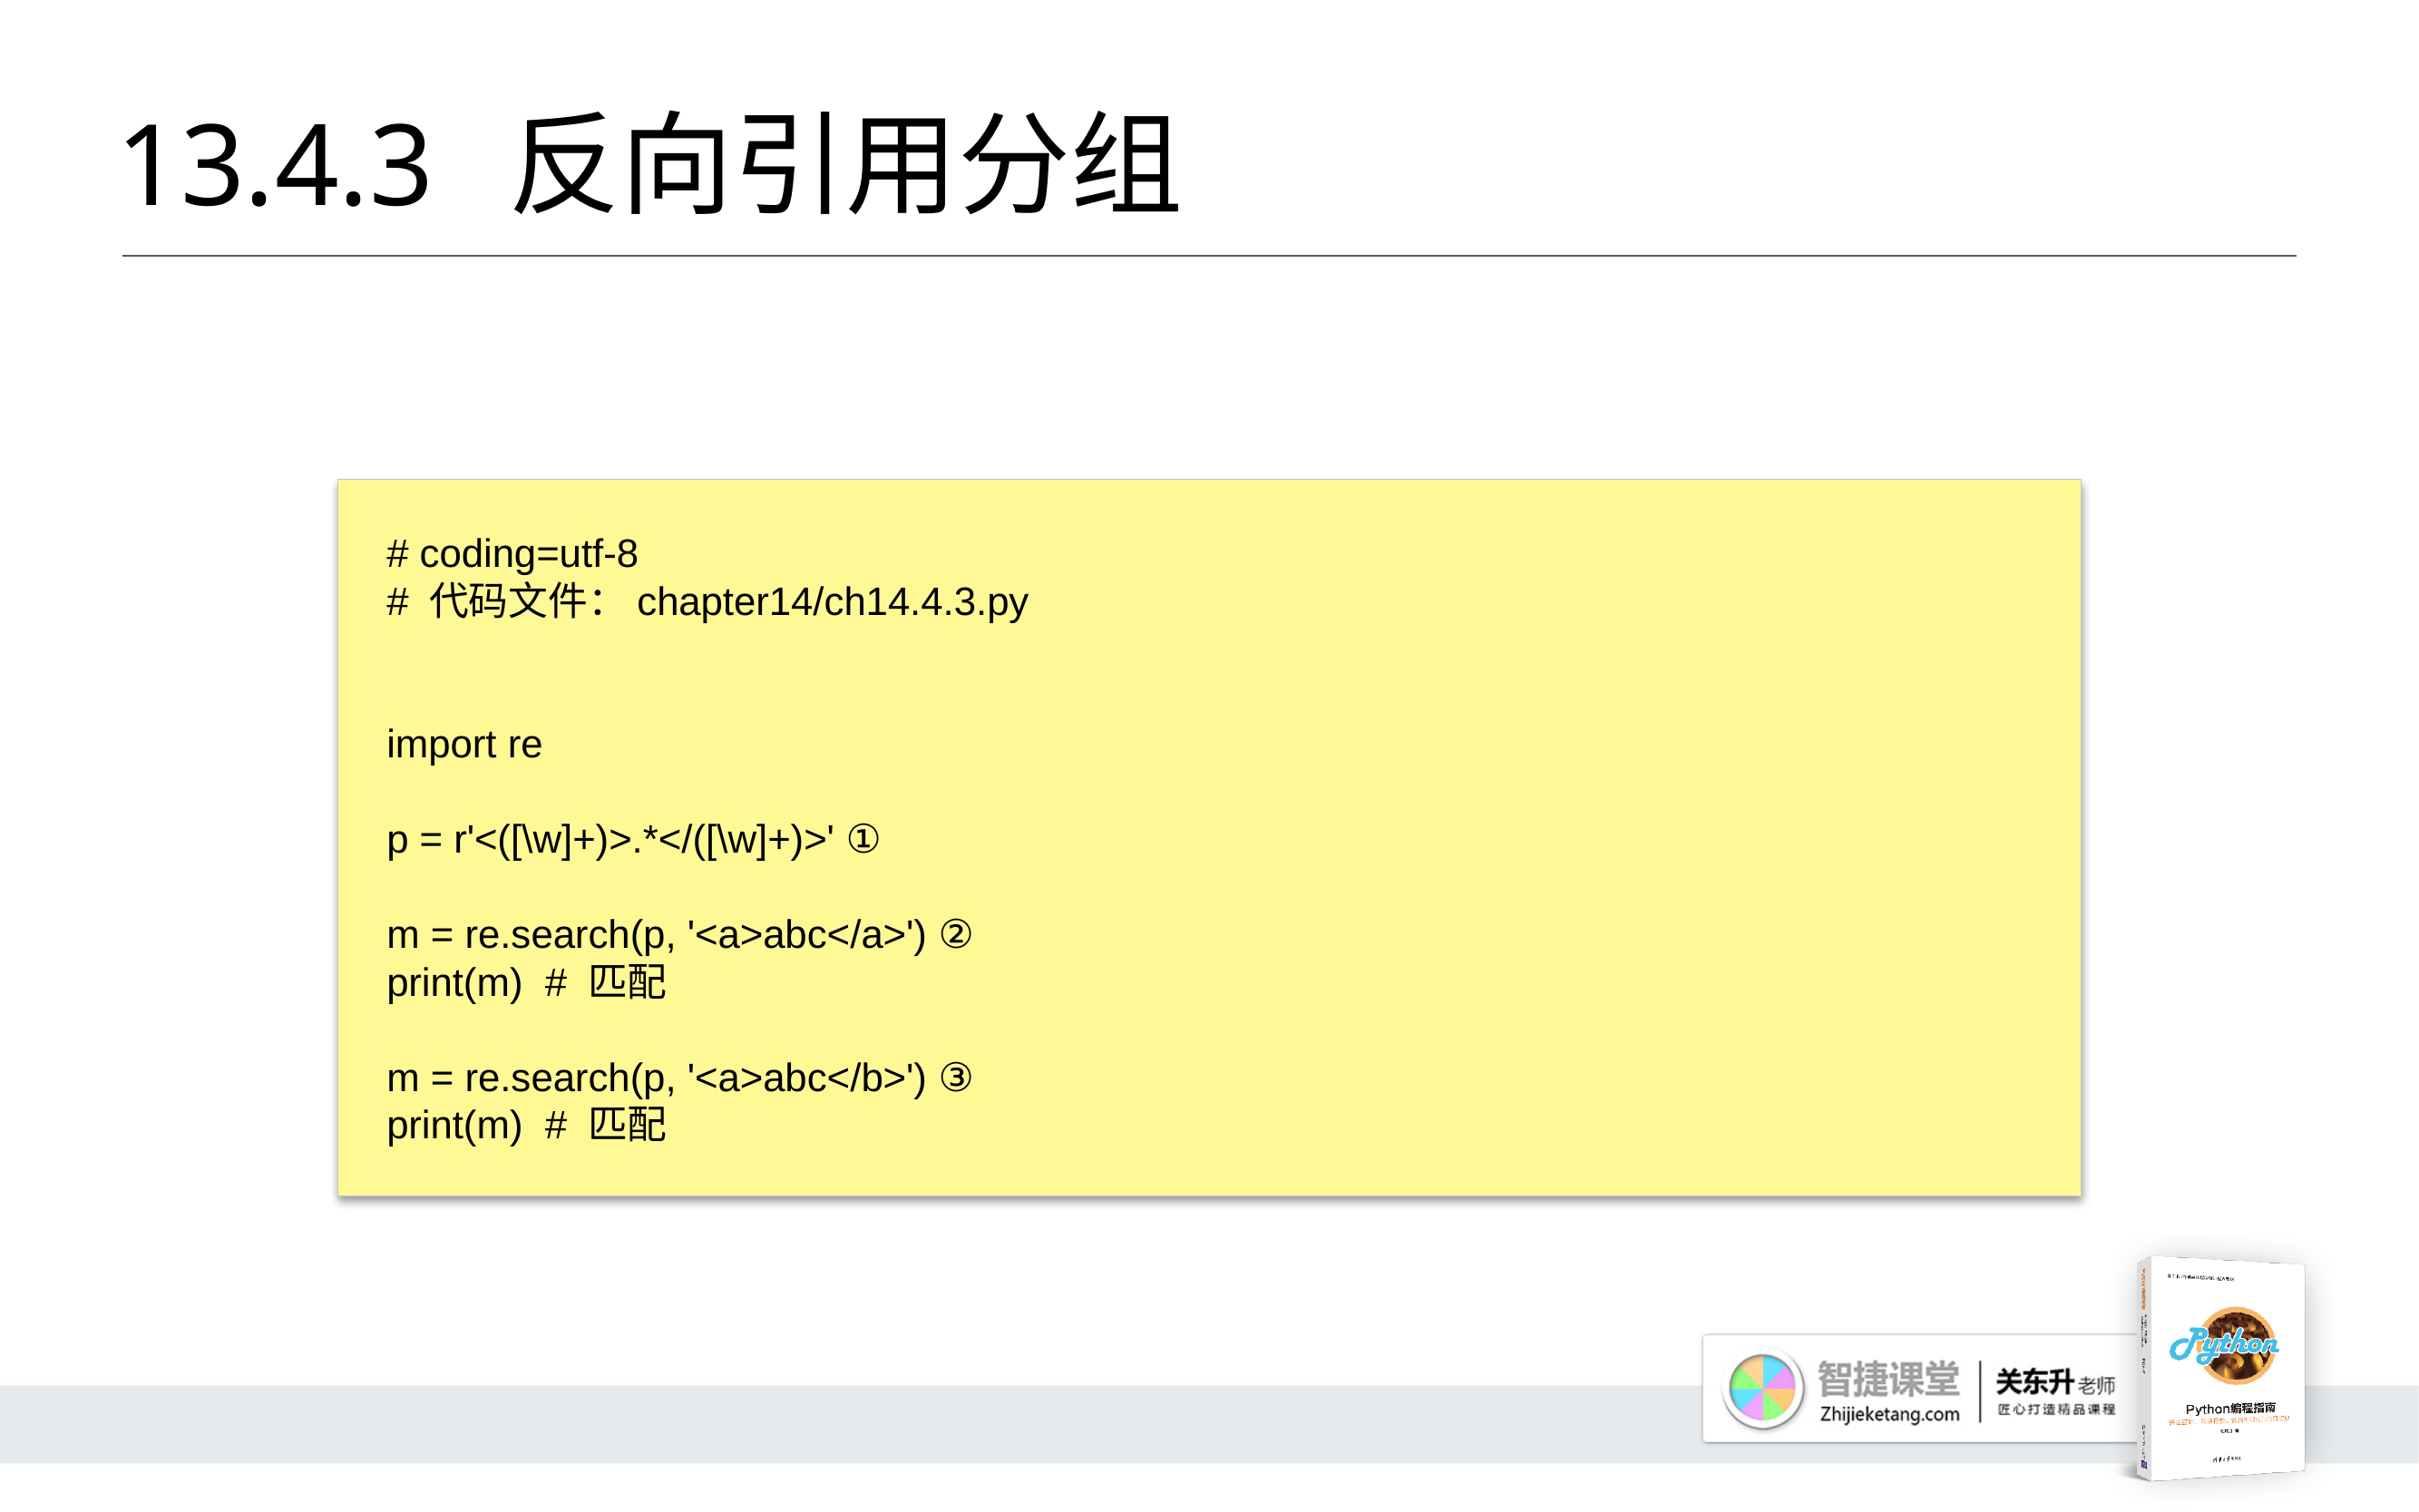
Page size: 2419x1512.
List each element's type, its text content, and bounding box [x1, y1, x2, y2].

picture [0, 0, 2419, 1512]
text_box # coding=utf-8 # 代码文件：chapter14/ch14.4.3.py import re p = r'<([\w]+)>.*</([\w]+)>' ① m = re.search(p, '<a>abc</a>') ② print(m) # 匹配 m = re.search(p, '<a>abc</b>') ③ print(m) # 匹配 [337, 478, 2082, 1196]
title 13.4.3 反向引用分组 [107, 83, 2148, 237]
